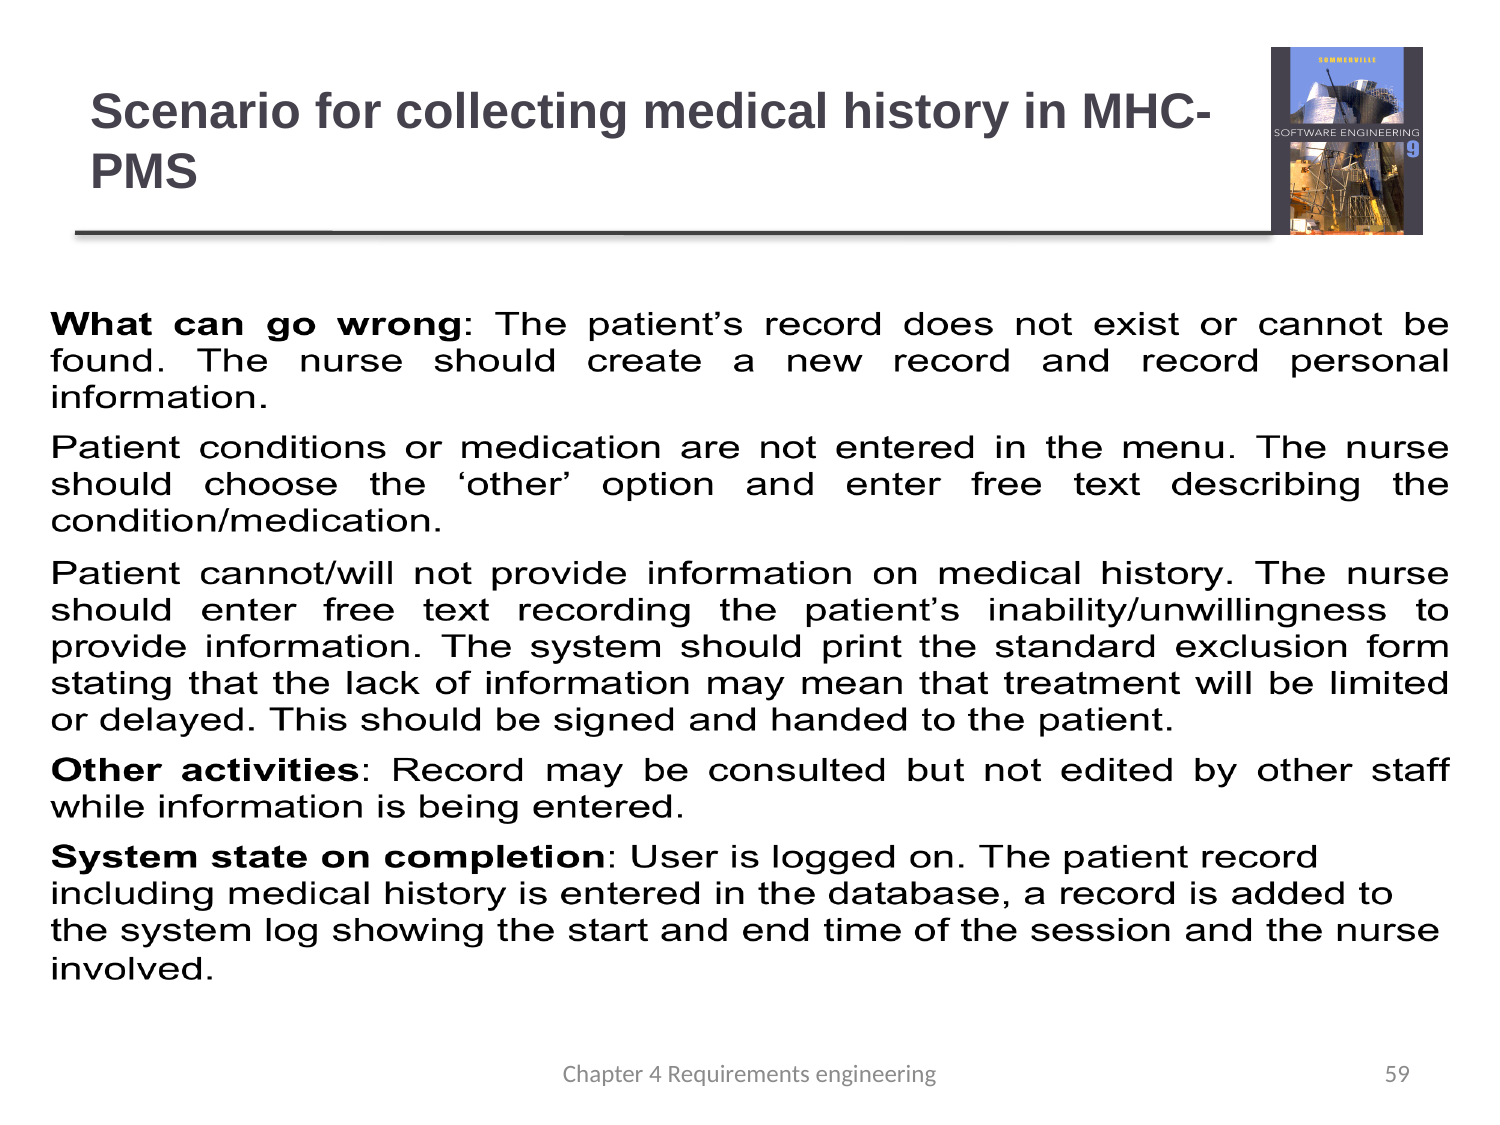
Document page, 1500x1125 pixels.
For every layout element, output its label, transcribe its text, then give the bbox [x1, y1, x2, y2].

footer Chapter 4 Requirements engineering [512, 1042, 988, 1103]
title Scenario for collecting medical history in MHC-PMS [74, 44, 1272, 233]
slide_number 59 [1074, 1042, 1425, 1103]
picture [1272, 47, 1423, 235]
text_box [49, 291, 1451, 1001]
